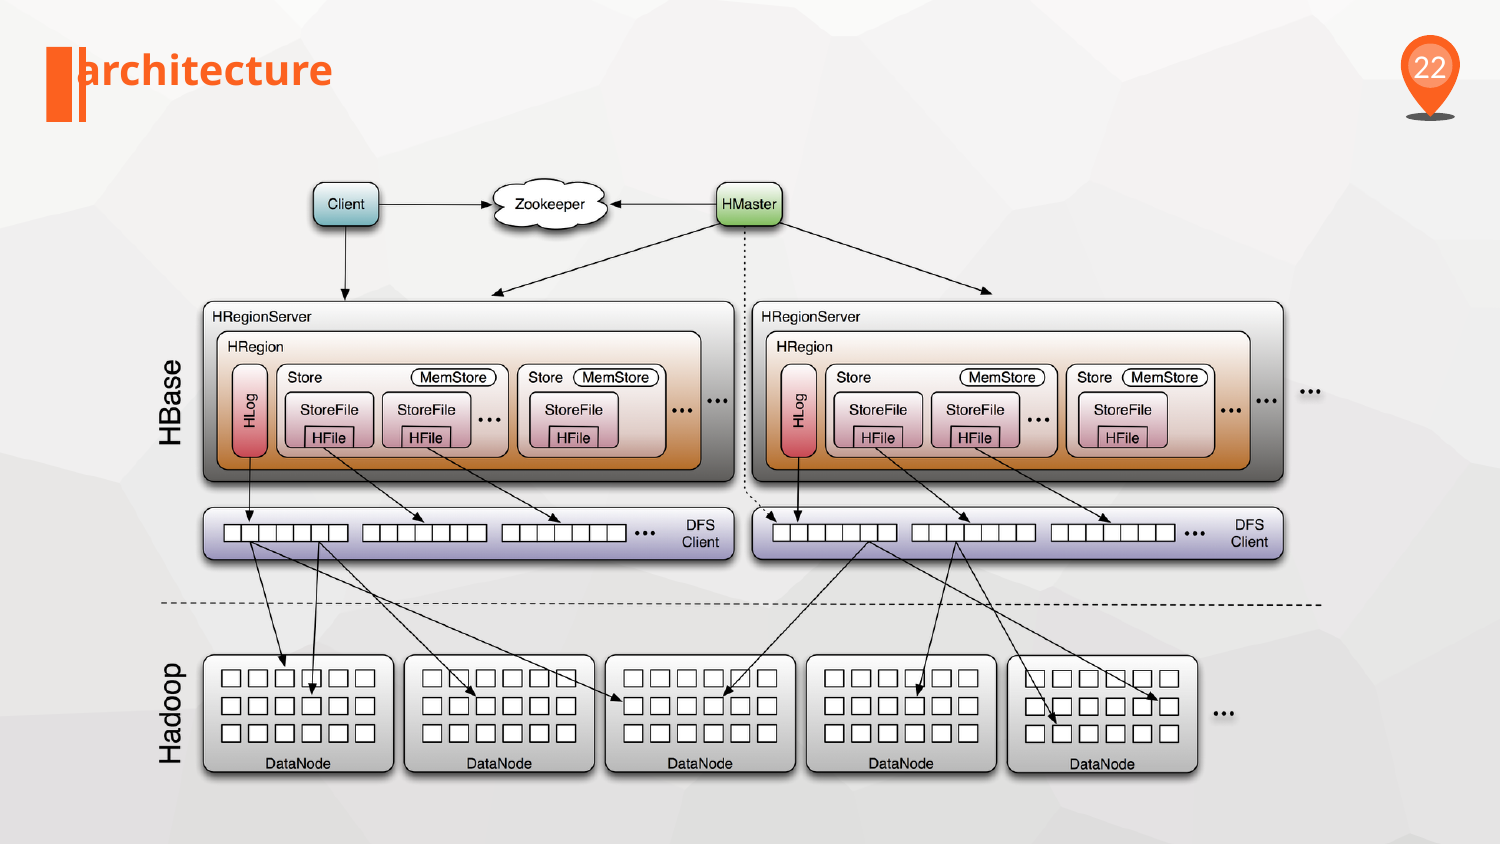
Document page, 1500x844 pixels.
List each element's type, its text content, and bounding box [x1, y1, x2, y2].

picture [0, 0, 1500, 844]
text_box [44, 45, 74, 124]
text_box architecture [61, 36, 349, 102]
slide_number 22 [1254, 42, 1500, 88]
